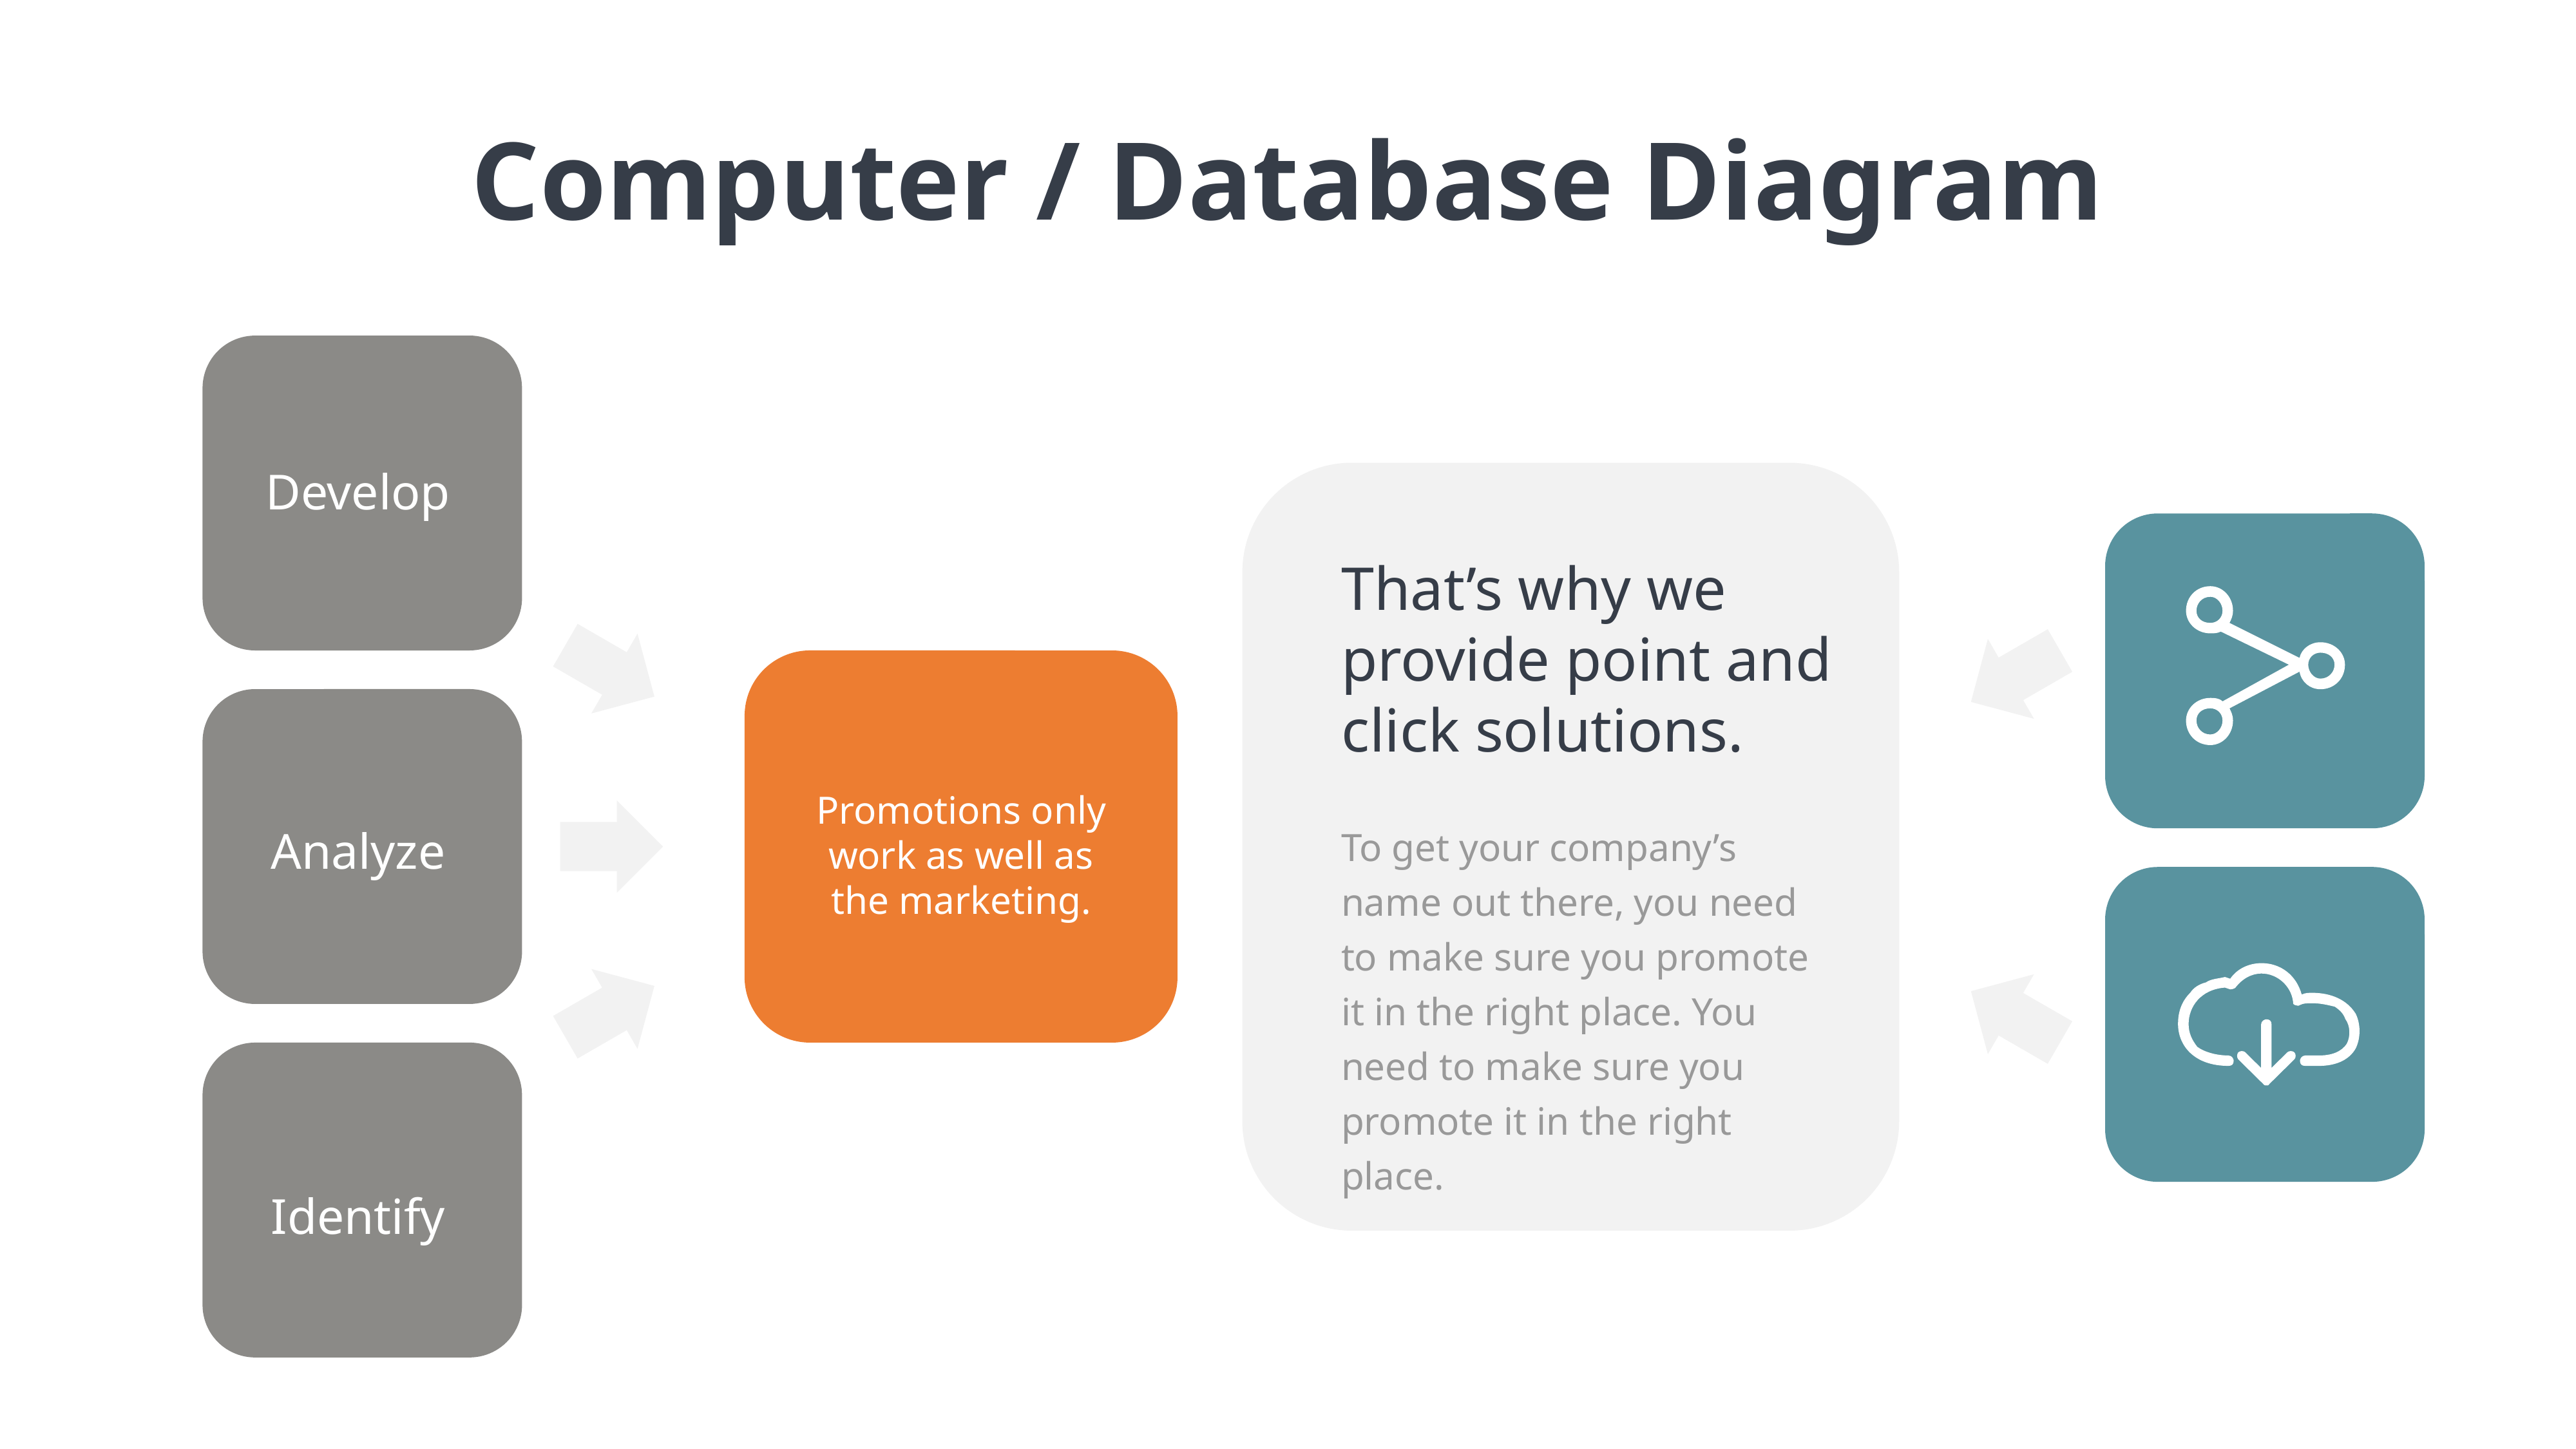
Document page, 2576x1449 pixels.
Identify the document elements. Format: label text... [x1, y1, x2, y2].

text_box Computer / Database Diagram [462, 108, 2114, 247]
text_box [151, 336, 2425, 1358]
